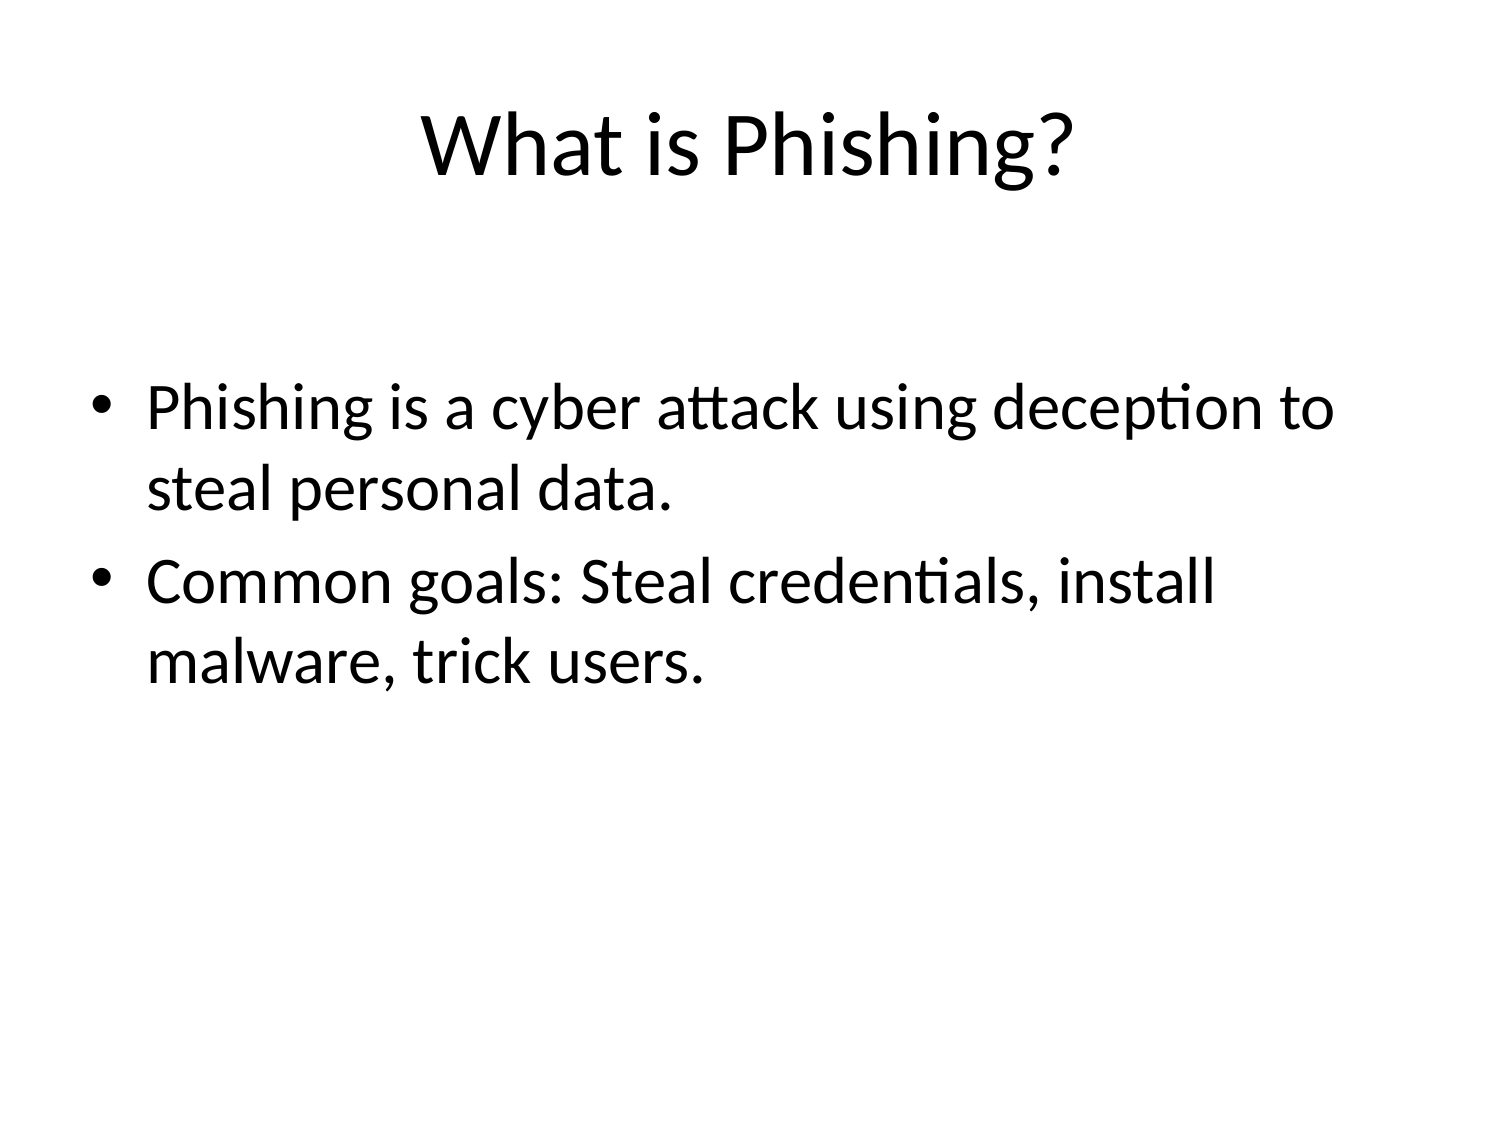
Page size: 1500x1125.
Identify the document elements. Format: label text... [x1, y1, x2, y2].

title What is Phishing? [75, 45, 1425, 233]
list Phishing is a cyber attack using deception to steal personal data. Common goals: Steal credentials, install malware, trick users. [75, 262, 1425, 1005]
